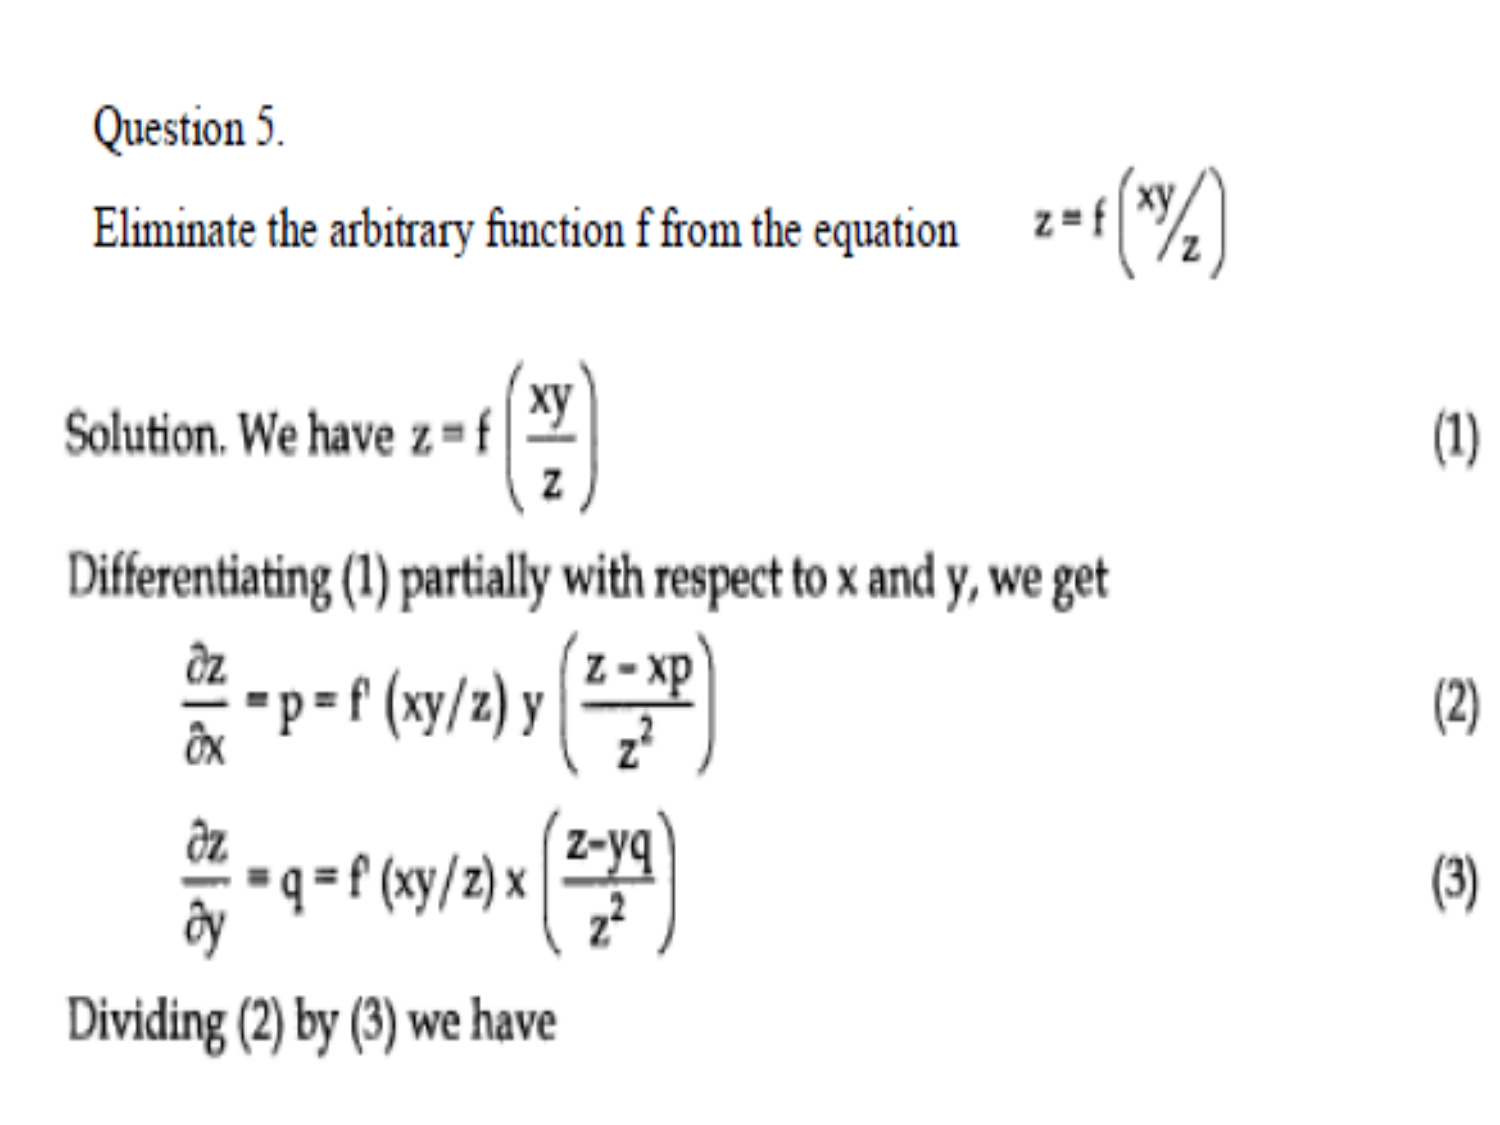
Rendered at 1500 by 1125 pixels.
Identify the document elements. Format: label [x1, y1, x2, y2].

picture [24, 74, 1500, 1063]
